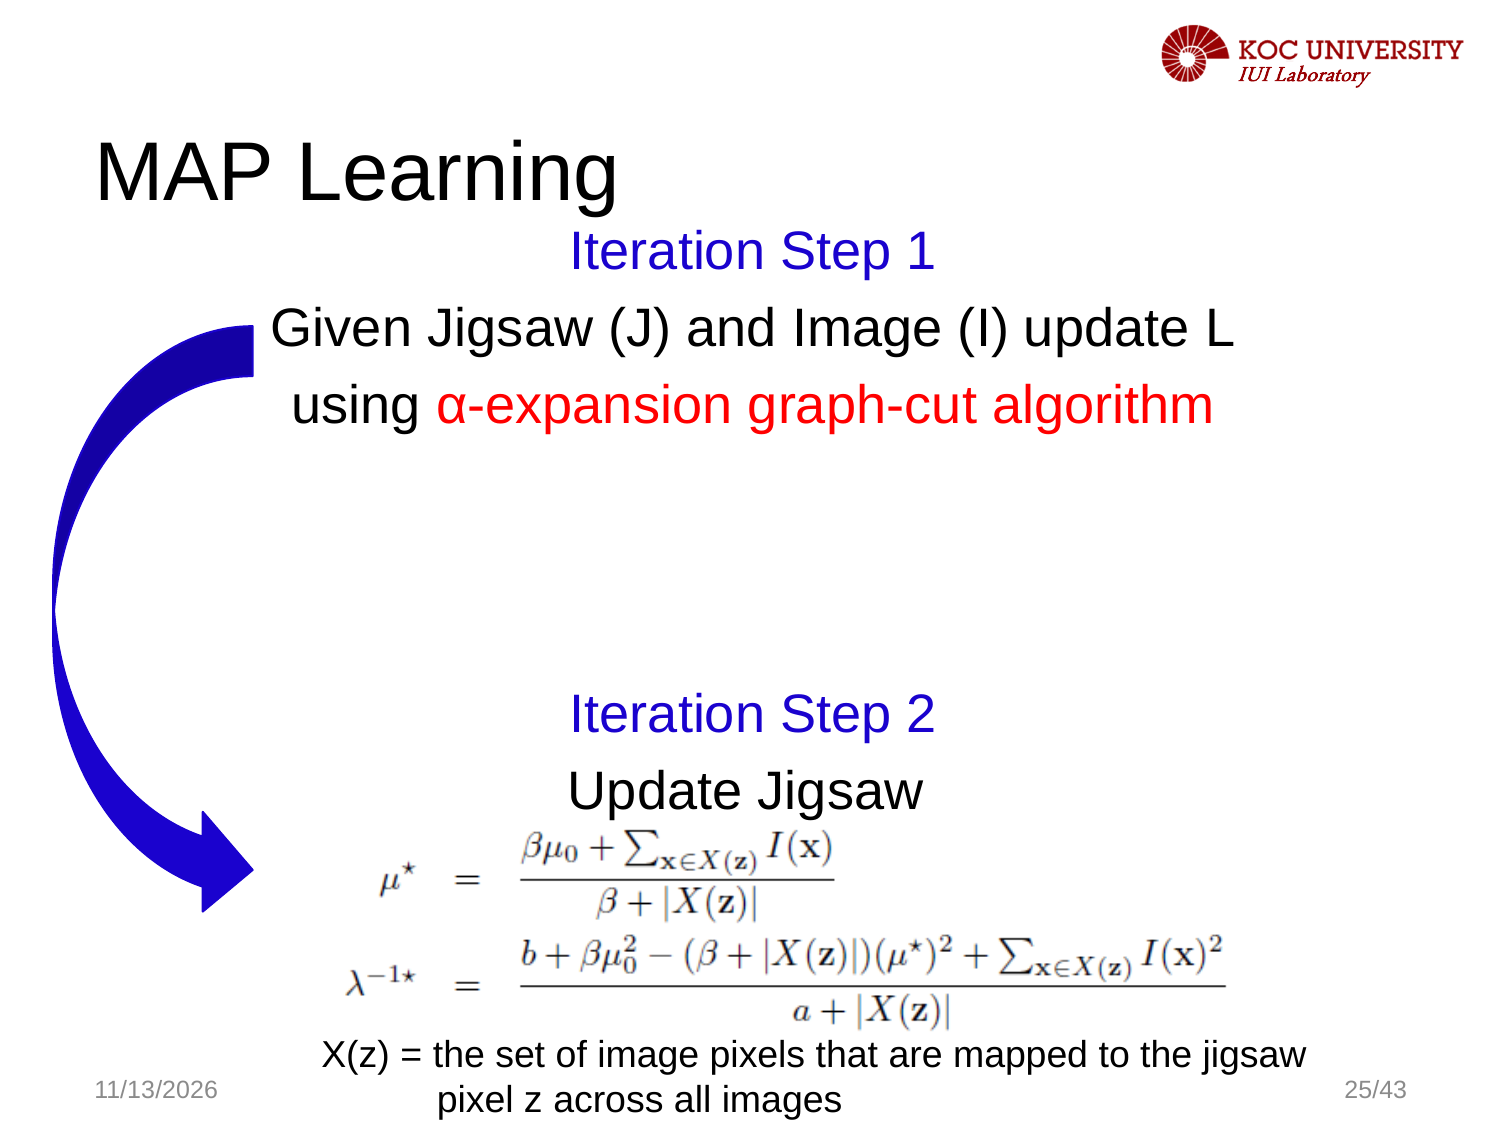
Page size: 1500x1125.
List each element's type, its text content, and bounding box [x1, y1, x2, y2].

picture [1160, 23, 1465, 91]
list Iteration Step 1 Given Jigsaw (J) and Image (I) update L using α-expansion graph-cut algorithm Iteration Step 2 Update Jigsaw [79, 208, 1428, 1000]
text_box [52, 325, 254, 913]
text_box X(z) = the set of image pixels that are mapped to the jigsaw pixel z across all images [306, 1023, 1322, 1125]
picture [324, 822, 1243, 1038]
slide_number 25/43 [1322, 1058, 1423, 1119]
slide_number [79, 1058, 306, 1119]
title MAP Learning [79, 85, 1428, 208]
